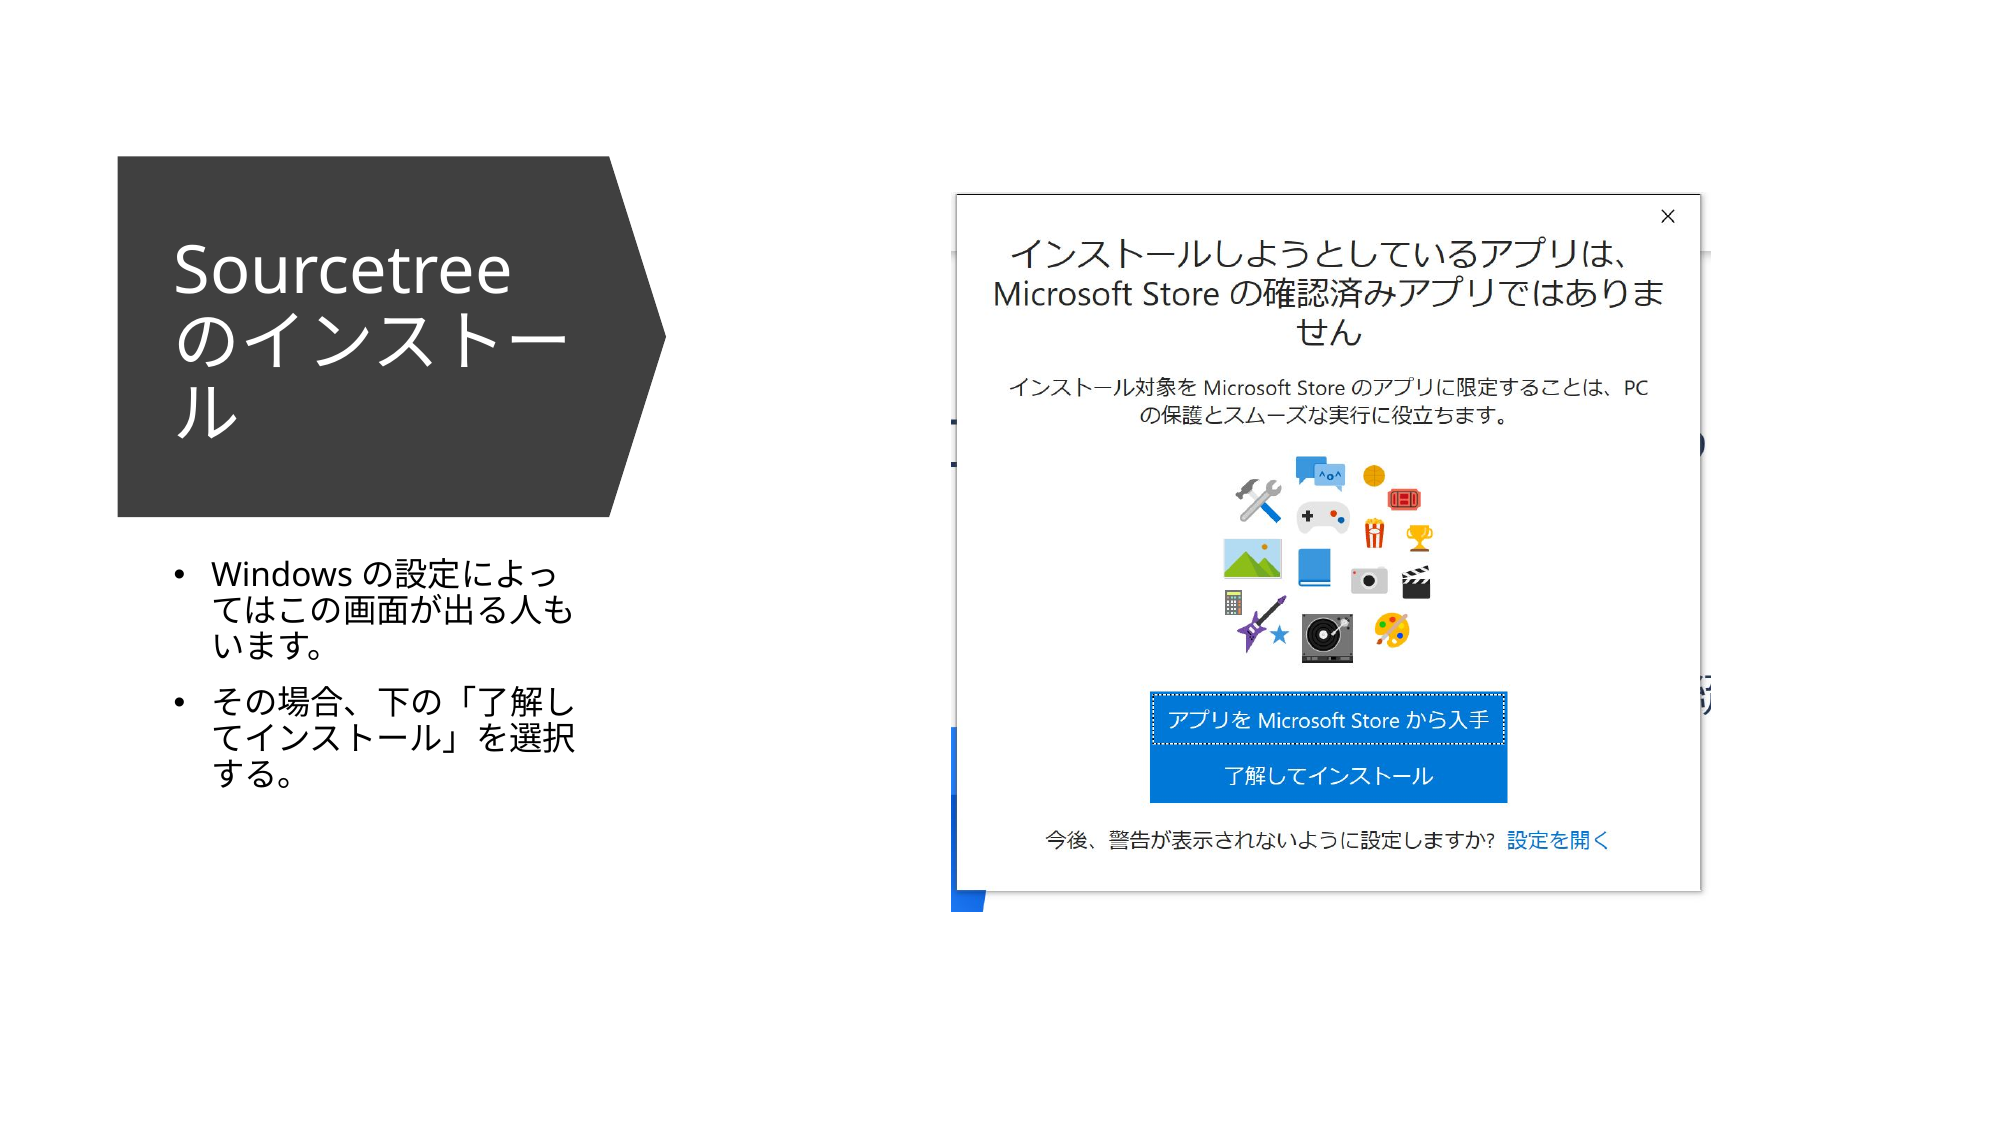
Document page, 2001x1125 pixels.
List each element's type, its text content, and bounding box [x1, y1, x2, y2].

text_box [116, 155, 668, 519]
list Windowsの設定によってはこの画面が出る人もいます。 その場合、下の「了解してインストール」を選択する。 [158, 550, 597, 949]
picture [951, 192, 1711, 912]
title Sourcetreeのインストール [158, 197, 597, 490]
